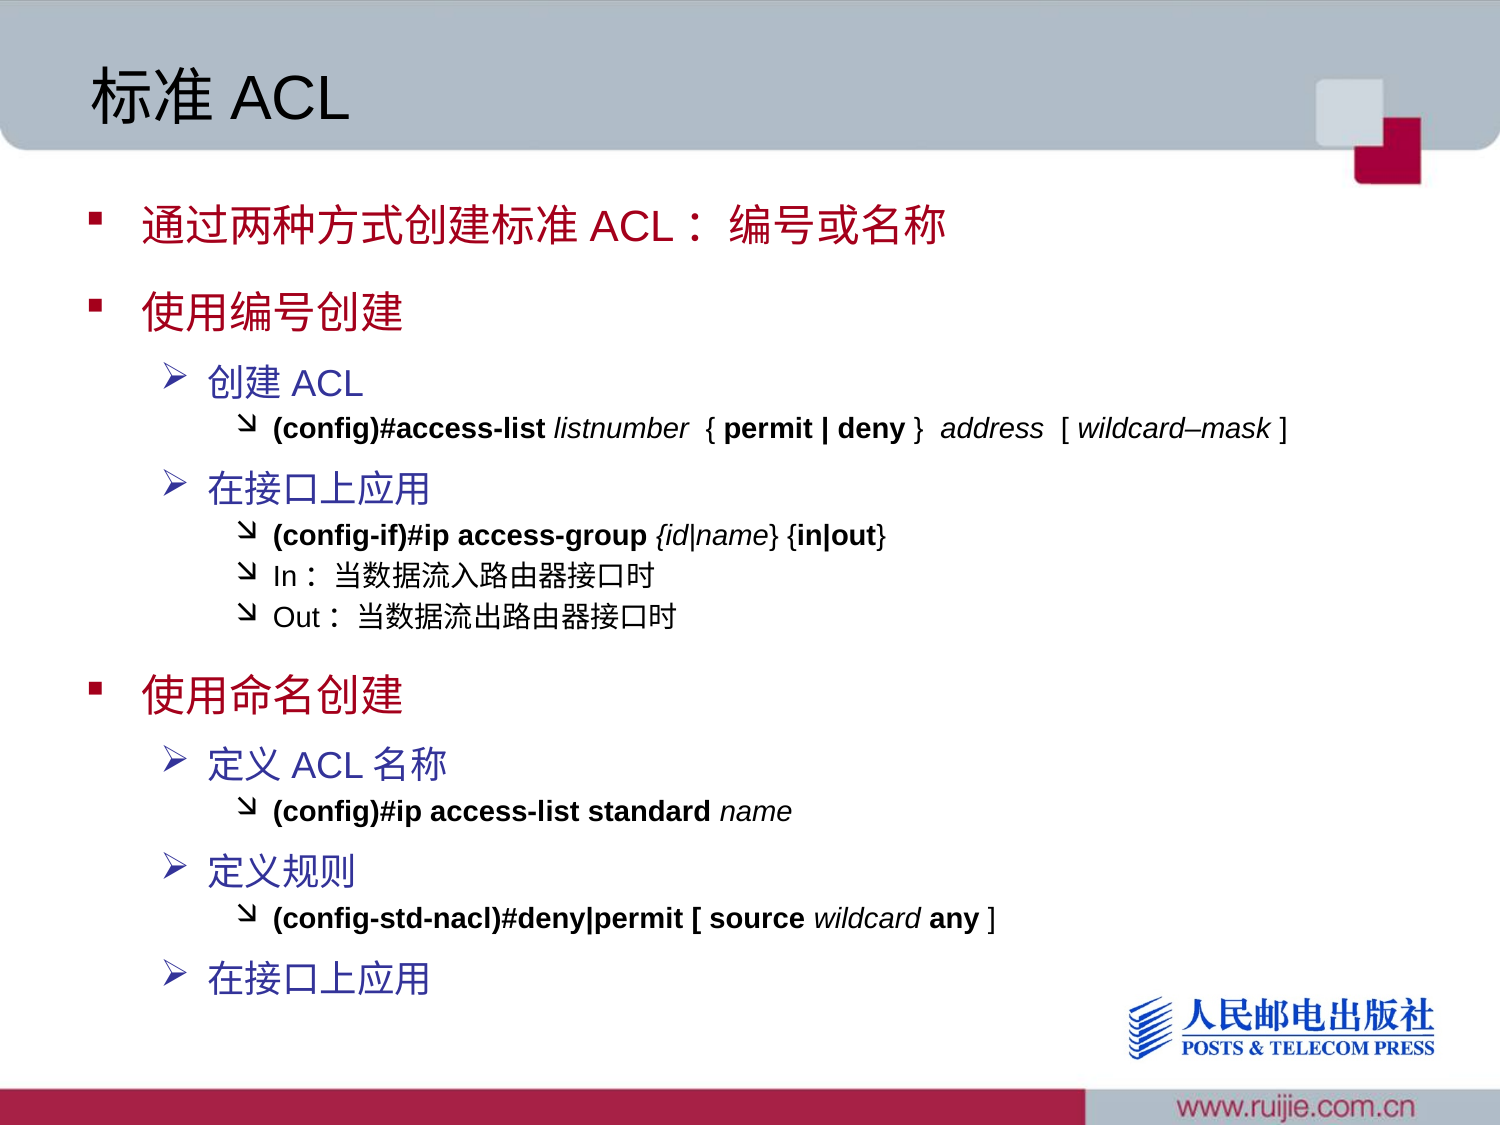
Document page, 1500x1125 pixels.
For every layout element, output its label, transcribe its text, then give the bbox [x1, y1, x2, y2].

picture [0, 0, 1500, 1125]
list 通过两种方式创建标准ACL：编号或名称 使用编号创建 创建ACL (config)#access-list listnumber { permit | deny } address [ wildcard–mask ] 在接口上应用 (config-if)#ip access-group {id|name} {in|out} In：当数据流入路由器接口时 Out：当数据流出路由器接口时 使用命名创建 定义ACL名称 (config)#ip access-list standard name 定义规则 (config-std-nacl)#deny|permit [ source wildcard any ] 在接口上应用 [70, 163, 1431, 1020]
title 标准ACL [74, 30, 1306, 159]
